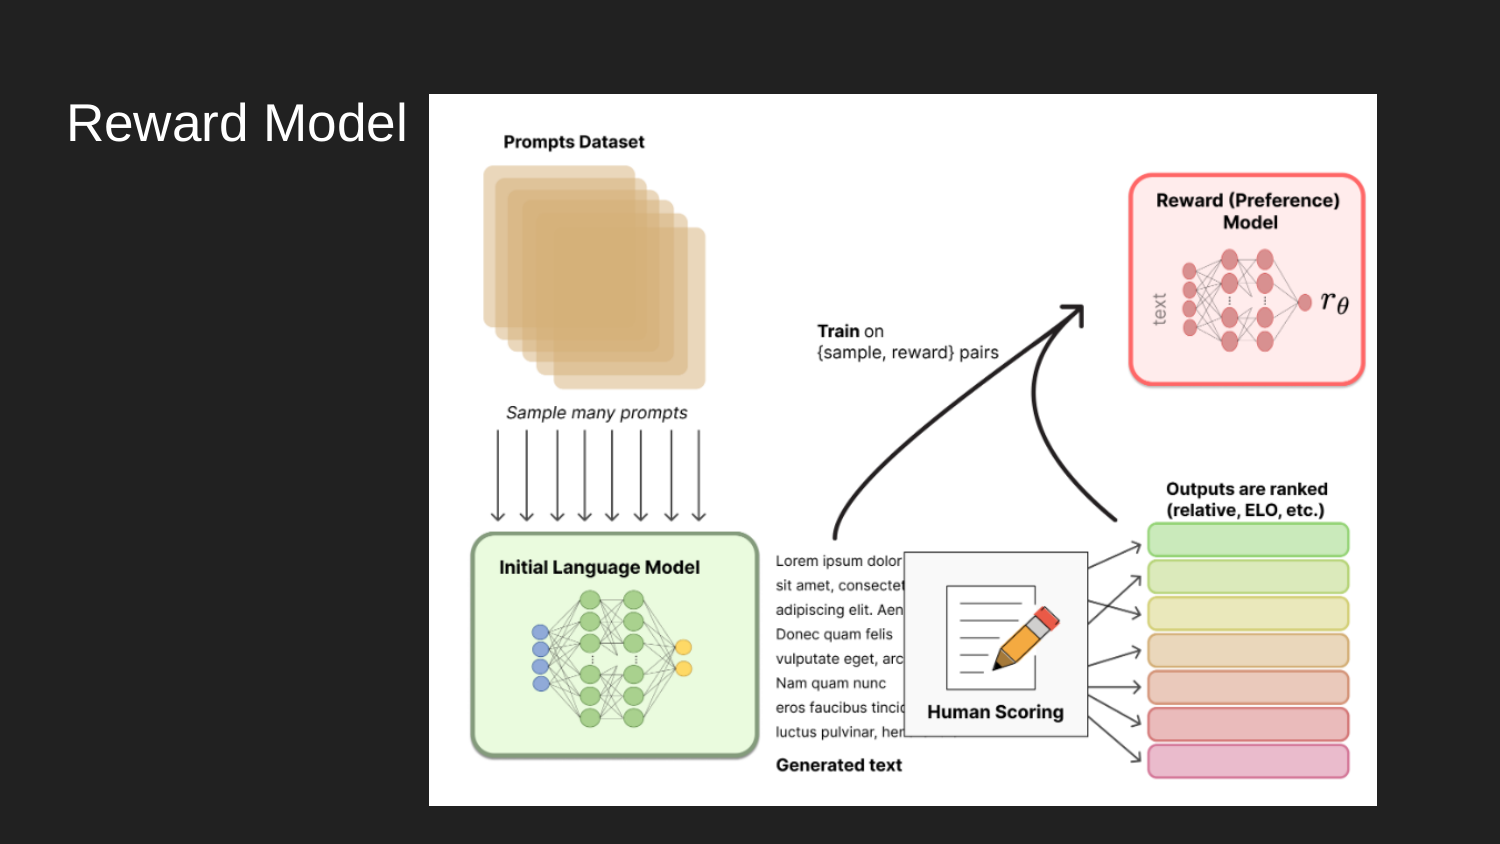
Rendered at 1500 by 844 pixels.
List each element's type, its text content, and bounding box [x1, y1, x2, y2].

title Reward Model [51, 72, 1449, 167]
picture [429, 94, 1377, 806]
